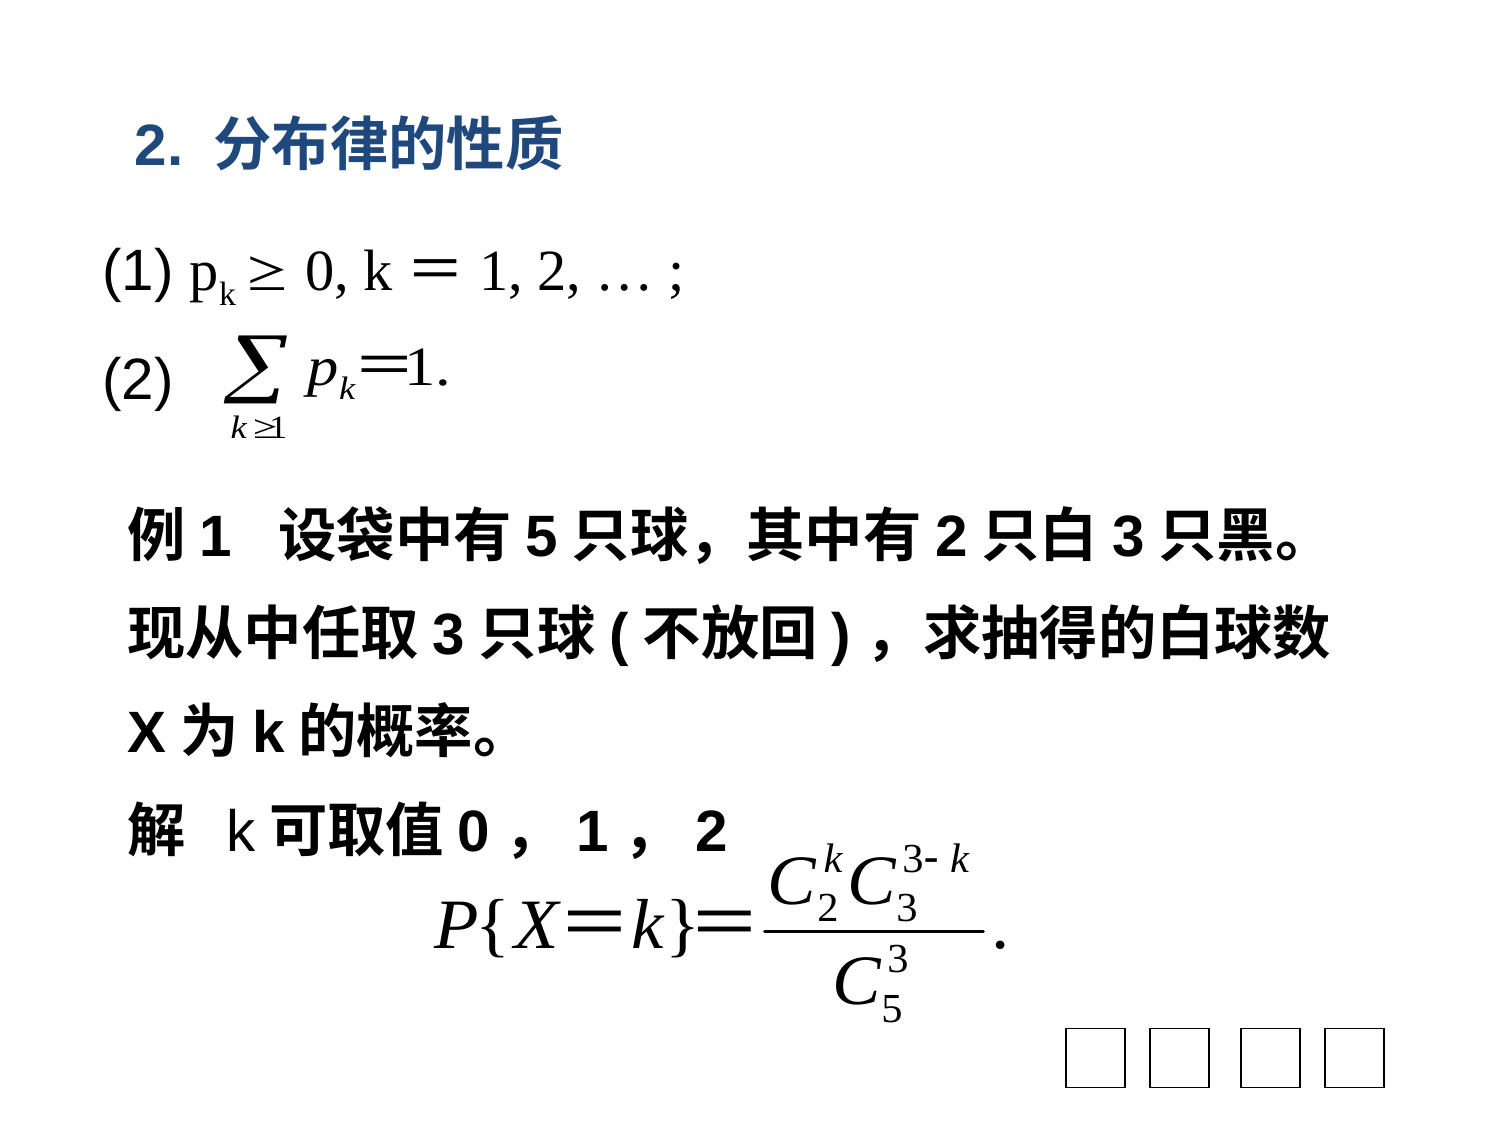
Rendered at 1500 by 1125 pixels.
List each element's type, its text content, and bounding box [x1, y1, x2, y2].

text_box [421, 824, 1017, 1038]
text_box [1325, 1028, 1385, 1088]
text_box [1240, 1028, 1300, 1088]
text_box 2. 分布律的性质 [120, 99, 579, 185]
text_box [1065, 1028, 1126, 1088]
text_box (1) pk  0, k＝1, 2, … ; (2) [87, 224, 1375, 419]
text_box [214, 324, 461, 451]
text_box 例1 设袋中有5只球，其中有2只白3只黑。现从中任取3只球(不放回)，求抽得的白球数X为k的概率。 解 k可取值0，1，2 [112, 462, 1388, 871]
text_box [1149, 1028, 1210, 1088]
